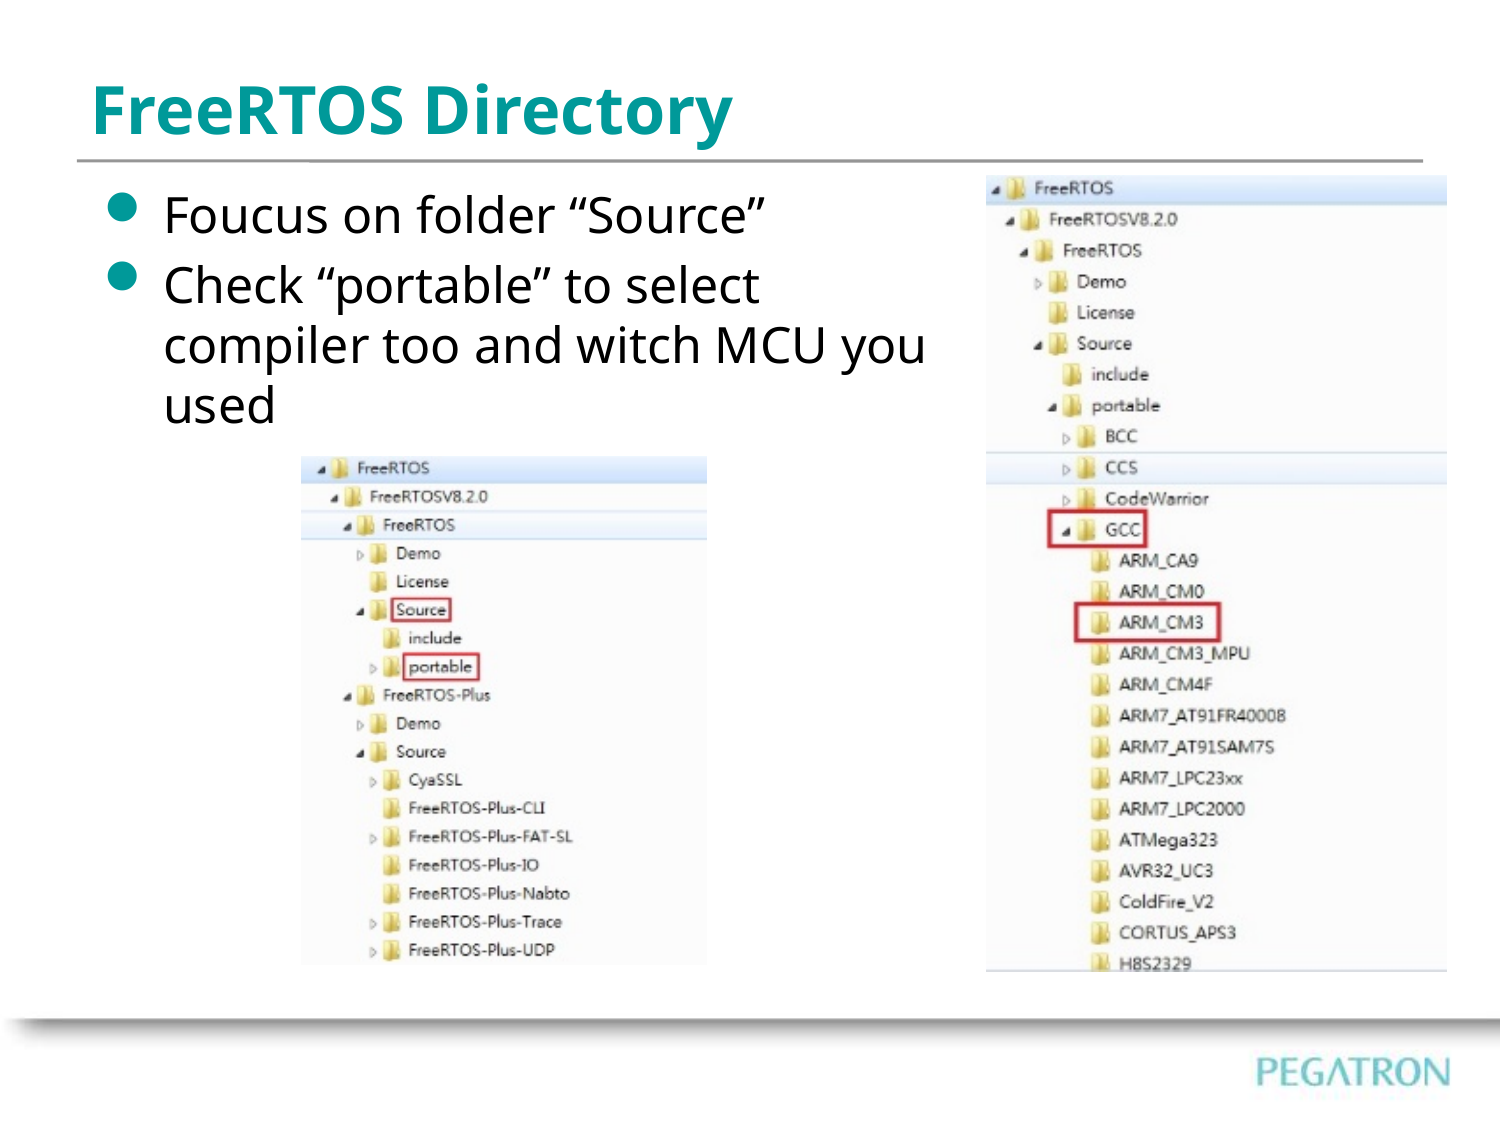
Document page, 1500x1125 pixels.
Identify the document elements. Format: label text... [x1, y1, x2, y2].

title FreeRTOS Directory [74, 54, 1436, 162]
text_box Foucus on folder “Source” Check “portable” to select compiler too and witch MCU you used [88, 175, 984, 436]
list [300, 455, 707, 965]
picture [0, 0, 1500, 1125]
